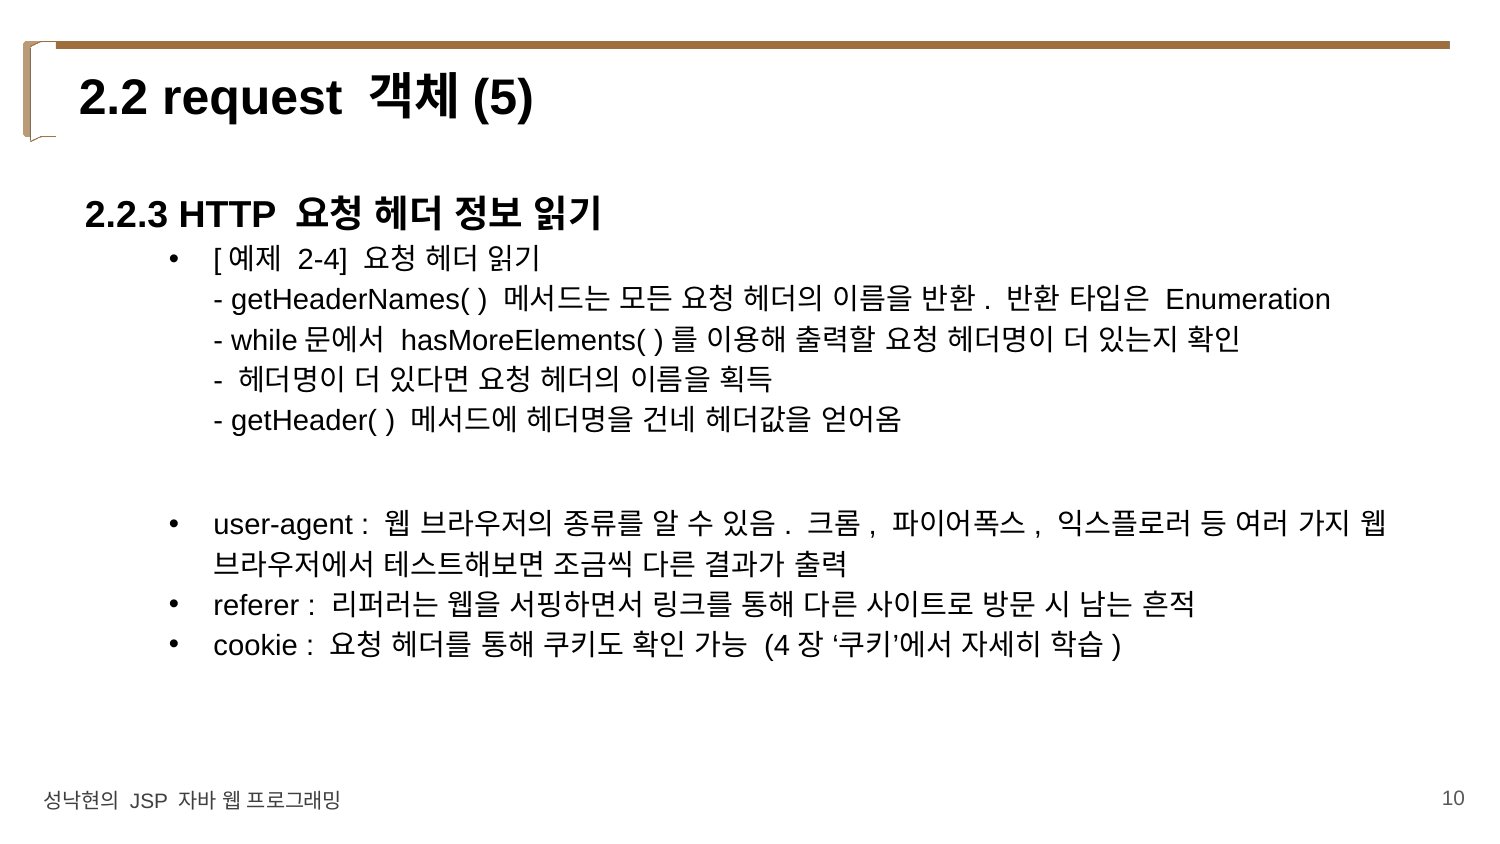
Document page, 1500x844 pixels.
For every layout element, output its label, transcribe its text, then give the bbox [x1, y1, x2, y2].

list 2.2.3 HTTP 요청 헤더 정보 읽기 [예제 2-4] 요청 헤더 읽기 - getHeaderNames( ) 메서드는 모든 요청 헤더의 이름을 반환. 반환 타입은 Enumeration - while문에서 hasMoreElements( )를 이용해 출력할 요청 헤더명이 더 있는지 확인 - 헤더명이 더 있다면 요청 헤더의 이름을 획득 - getHeader( ) 메서드에 헤더명을 건네 헤더값을 얻어옴 user-agent : 웹 브라우저의 종류를 알 수 있음. 크롬, 파이어폭스, 익스플로러 등 여러 가지 웹 브라우저에서 테스트해보면 조금씩 다른 결과가 출력 referer : 리퍼러는 웹을 서핑하면서 링크를 통해 다른 사이트로 방문 시 남는 흔적 cookie : 요청 헤더를 통해 쿠키도 확인 가능 (4장 ‘쿠키’에서 자세히 학습) [51, 168, 1449, 750]
picture [8, 24, 1462, 155]
slide_number 10 [1389, 764, 1480, 830]
